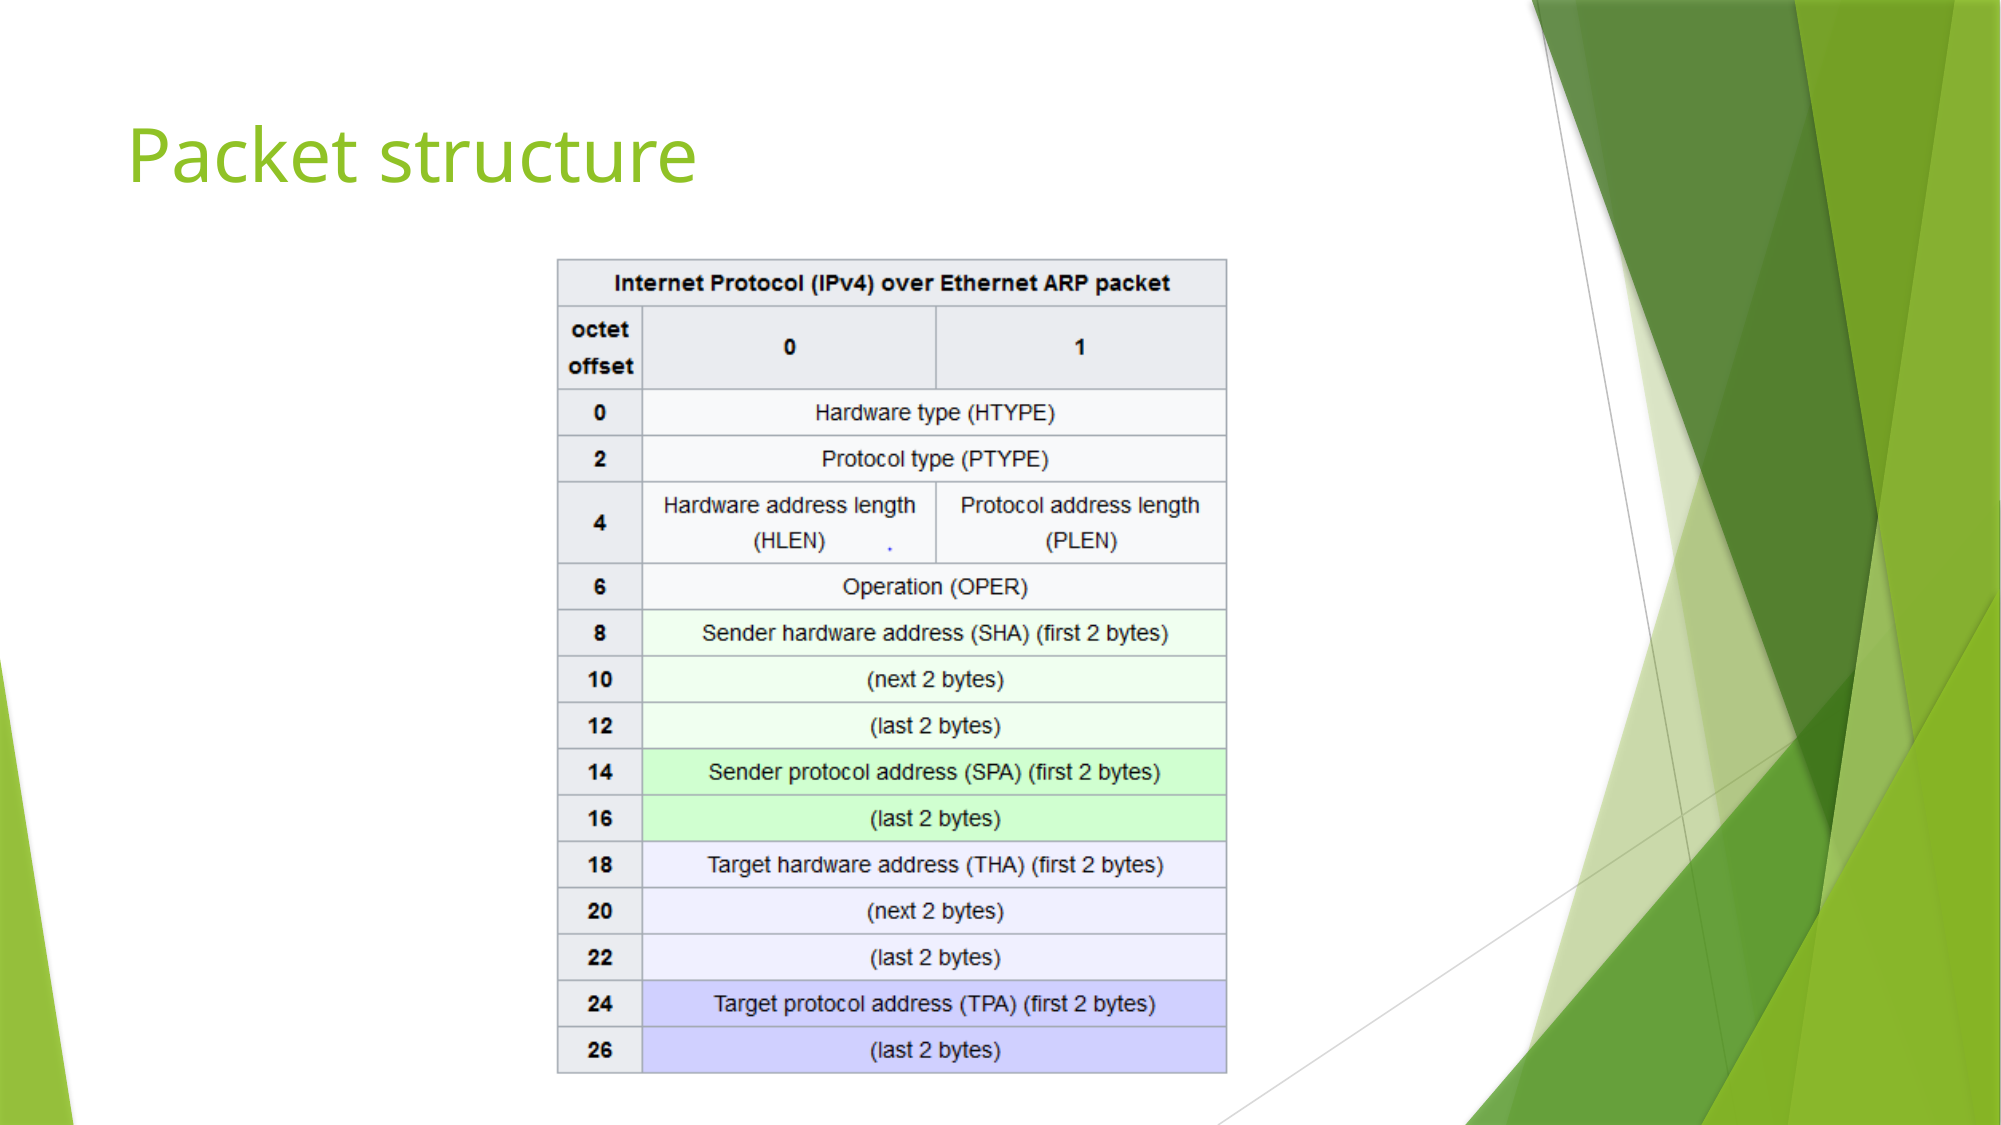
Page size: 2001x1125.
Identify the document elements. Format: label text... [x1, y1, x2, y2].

title Packet structure [111, 99, 1522, 317]
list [553, 256, 1235, 1082]
